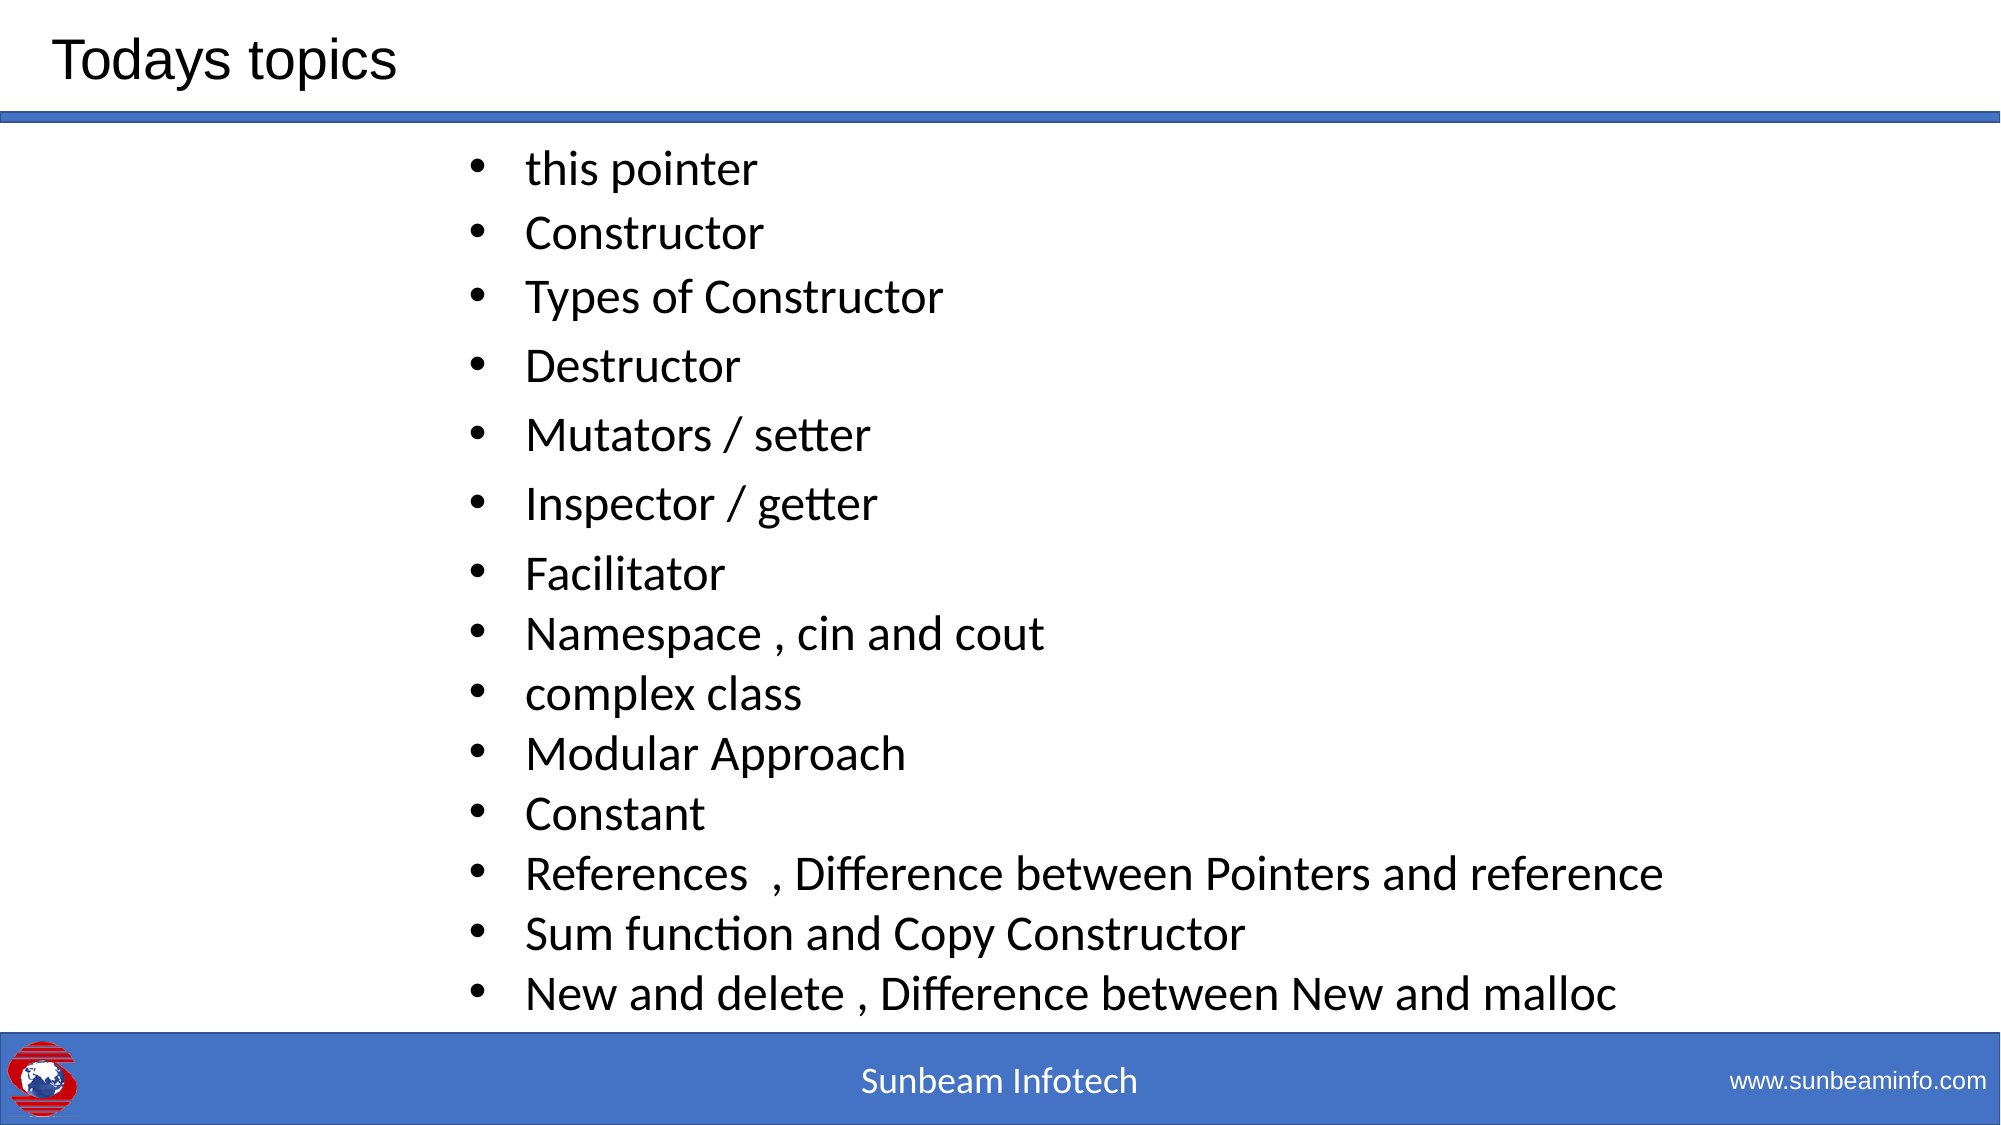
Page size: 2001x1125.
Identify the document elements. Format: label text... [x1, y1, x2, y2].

text_box this pointer Constructor Types of Constructor Destructor Mutators / setter Inspector / getter Facilitator Namespace , cin and cout complex class Modular Approach Constant References , Difference between Pointers and reference Sum function and Copy Constructor New and delete , Difference between New and malloc [453, 124, 1700, 1028]
title Todays topics [36, 22, 1965, 100]
picture [1, 1036, 82, 1117]
